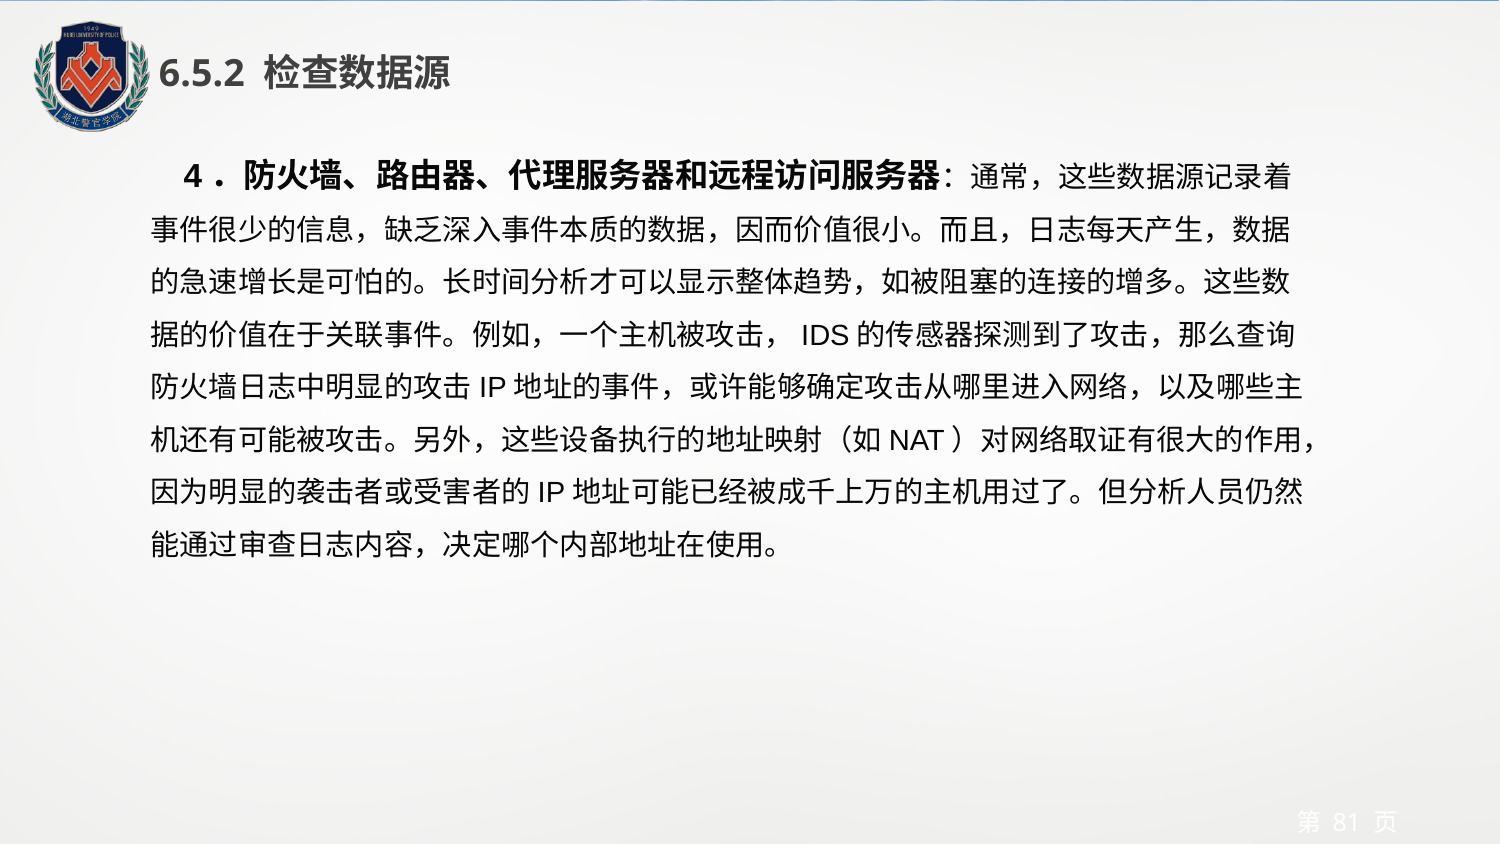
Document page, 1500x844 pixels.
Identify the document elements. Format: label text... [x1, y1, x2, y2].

text_box 4．防火墙、路由器、代理服务器和远程访问服务器：通常，这些数据源记录着事件很少的信息，缺乏深入事件本质的数据，因而价值很小。而且，日志每天产生，数据的急速增长是可怕的。长时间分析才可以显示整体趋势，如被阻塞的连接的增多。这些数据的价值在于关联事件。例如，一个主机被攻击，IDS的传感器探测到了攻击，那么查询防火墙日志中明显的攻击IP地址的事件，或许能够确定攻击从哪里进入网络，以及哪些主机还有可能被攻击。另外，这些设备执行的地址映射（如NAT）对网络取证有很大的作用，因为明显的袭击者或受害者的IP地址可能已经被成千上万的主机用过了。但分析人员仍然能通过审查日志内容，决定哪个内部地址在使用。 [135, 126, 1329, 614]
text_box 6.5.2 检查数据源 [147, 43, 786, 100]
picture [0, 0, 1500, 844]
